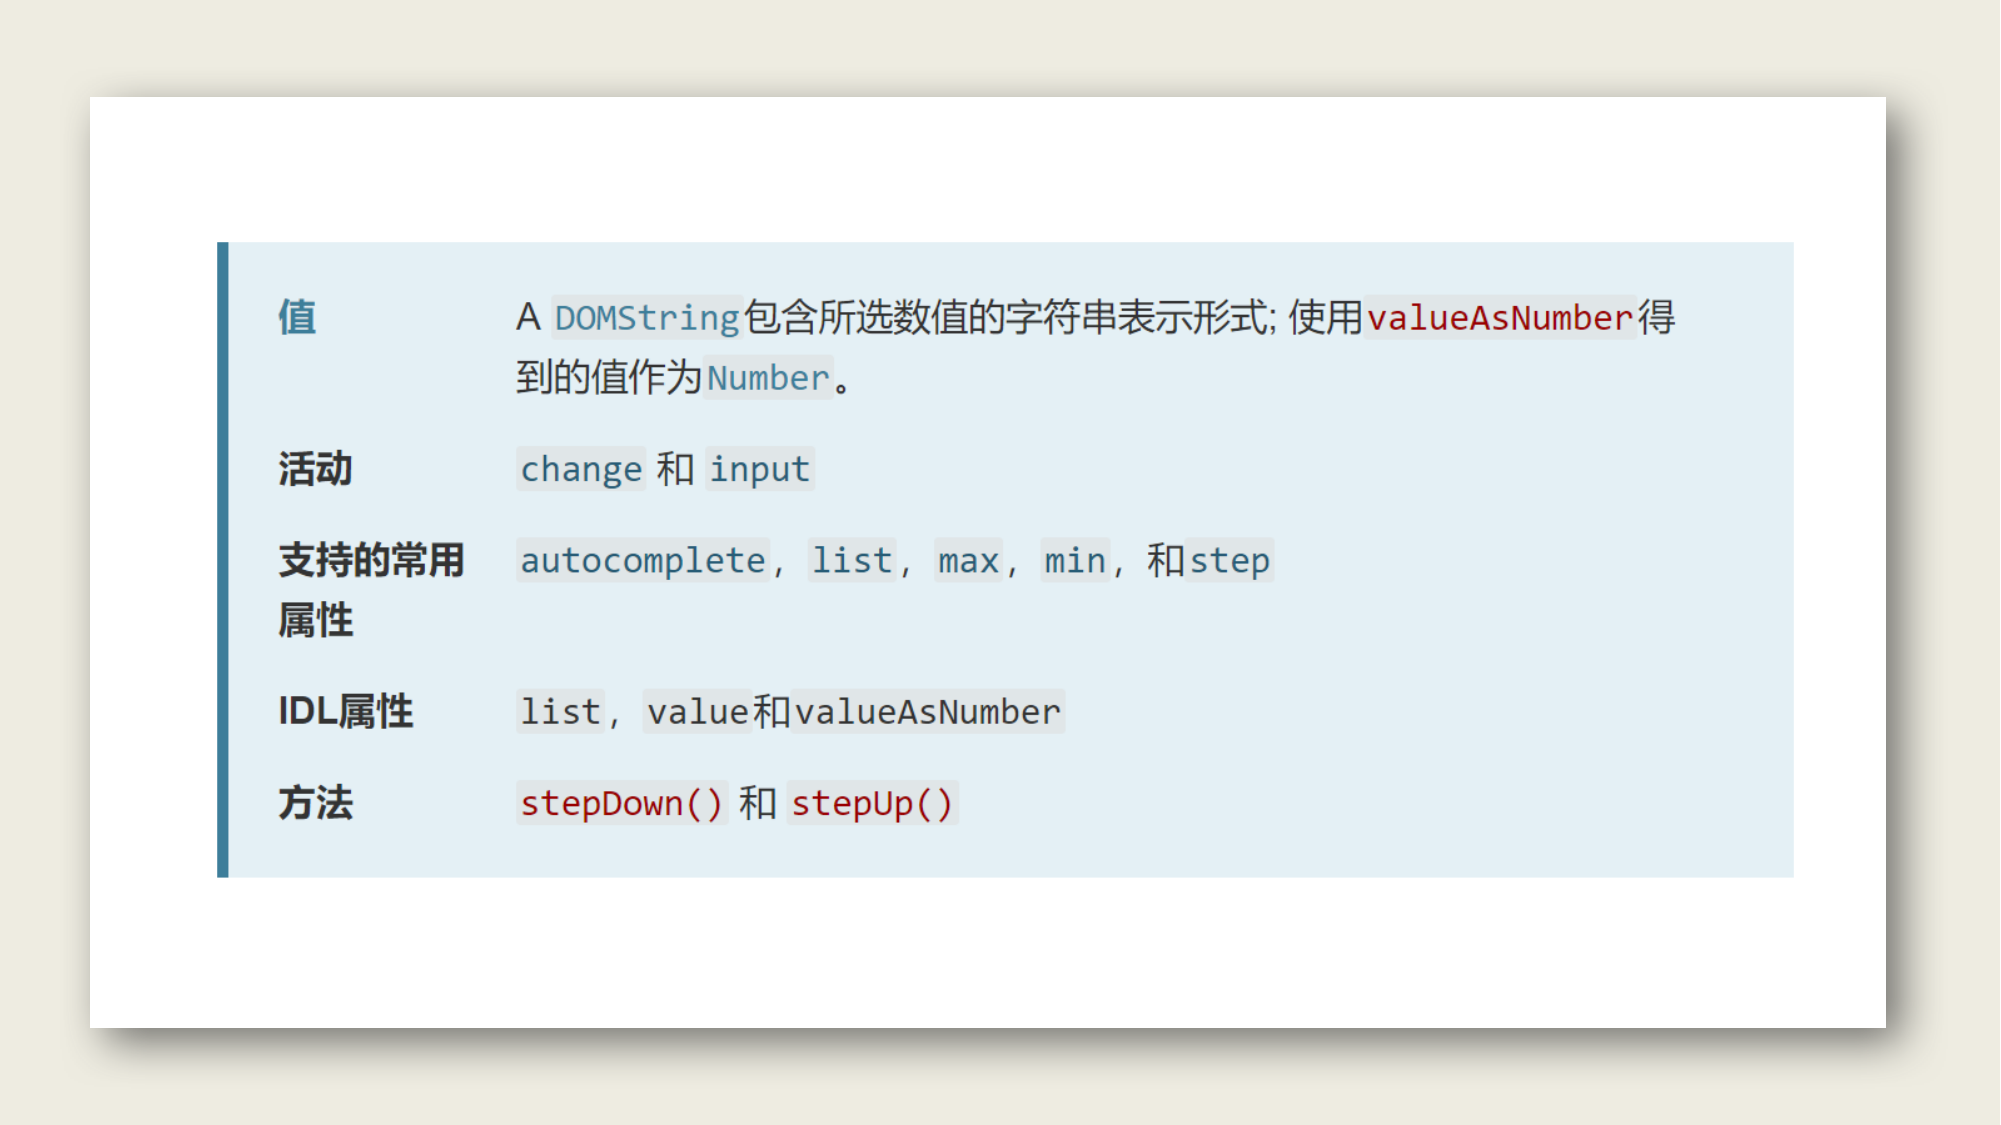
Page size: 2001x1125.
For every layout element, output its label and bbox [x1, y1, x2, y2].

picture [90, 97, 1887, 1028]
